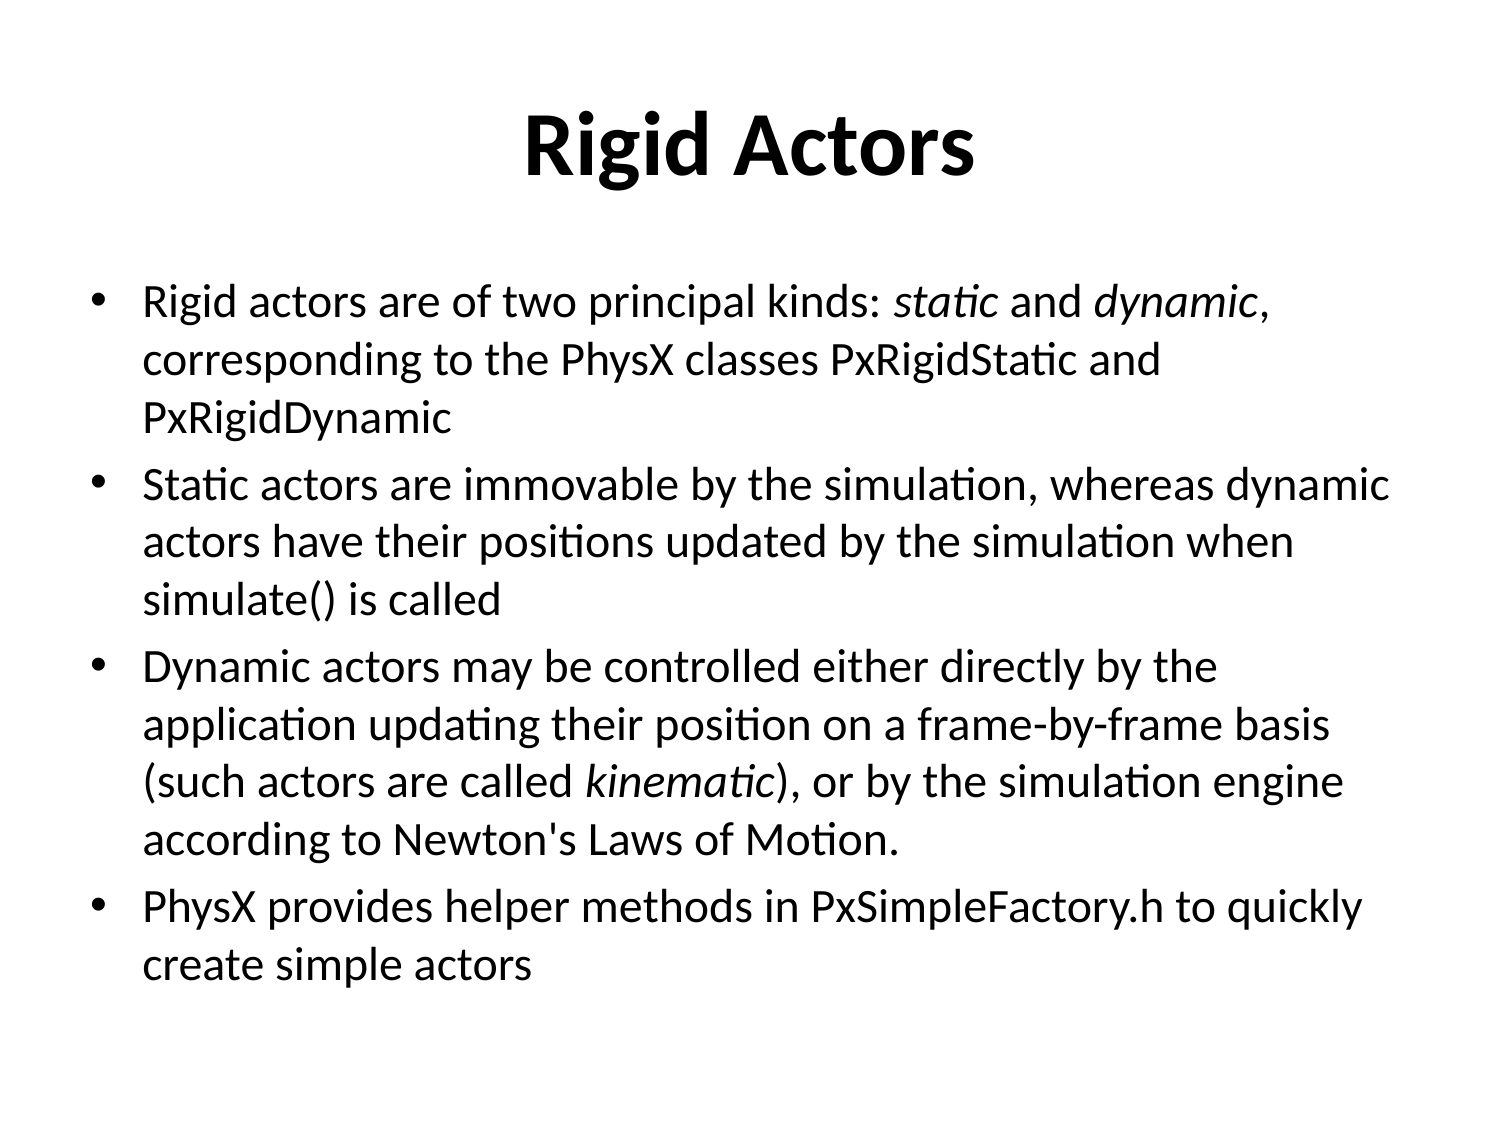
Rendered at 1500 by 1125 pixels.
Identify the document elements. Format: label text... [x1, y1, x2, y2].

list Rigid actors are of two principal kinds: static and dynamic, corresponding to the PhysX classes PxRigidStatic and PxRigidDynamic Static actors are immovable by the simulation, whereas dynamic actors have their positions updated by the simulation when simulate() is called Dynamic actors may be controlled either directly by the application updating their position on a frame-by-frame basis (such actors are called kinematic), or by the simulation engine according to Newton's Laws of Motion. PhysX provides helper methods in PxSimpleFactory.h to quickly create simple actors [75, 262, 1425, 1005]
title Rigid Actors [75, 45, 1425, 233]
